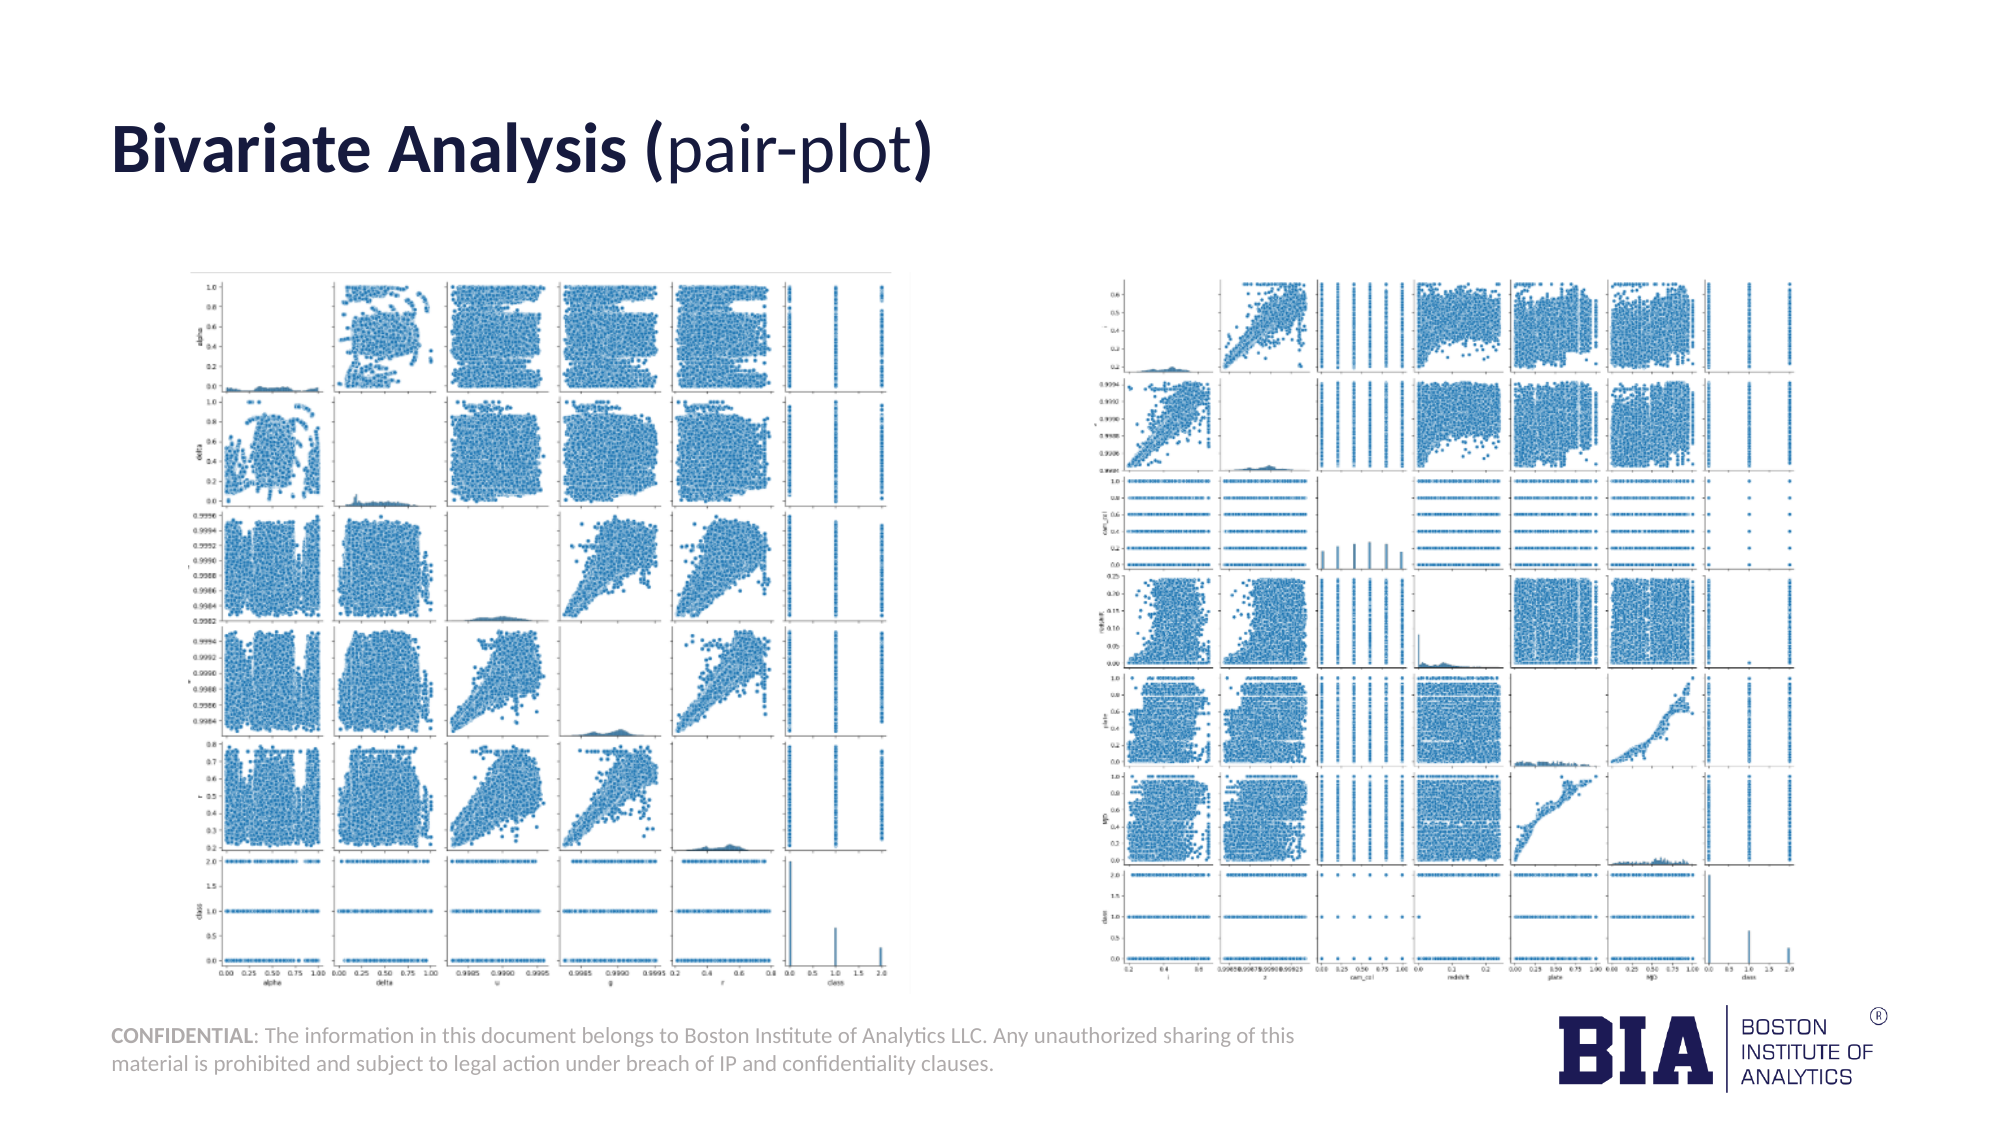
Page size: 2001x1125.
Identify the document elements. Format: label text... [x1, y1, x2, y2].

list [188, 272, 911, 994]
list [1094, 272, 1807, 994]
title Bivariate Analysis (pair-plot) [111, 99, 1889, 200]
picture [1557, 1003, 1889, 1094]
